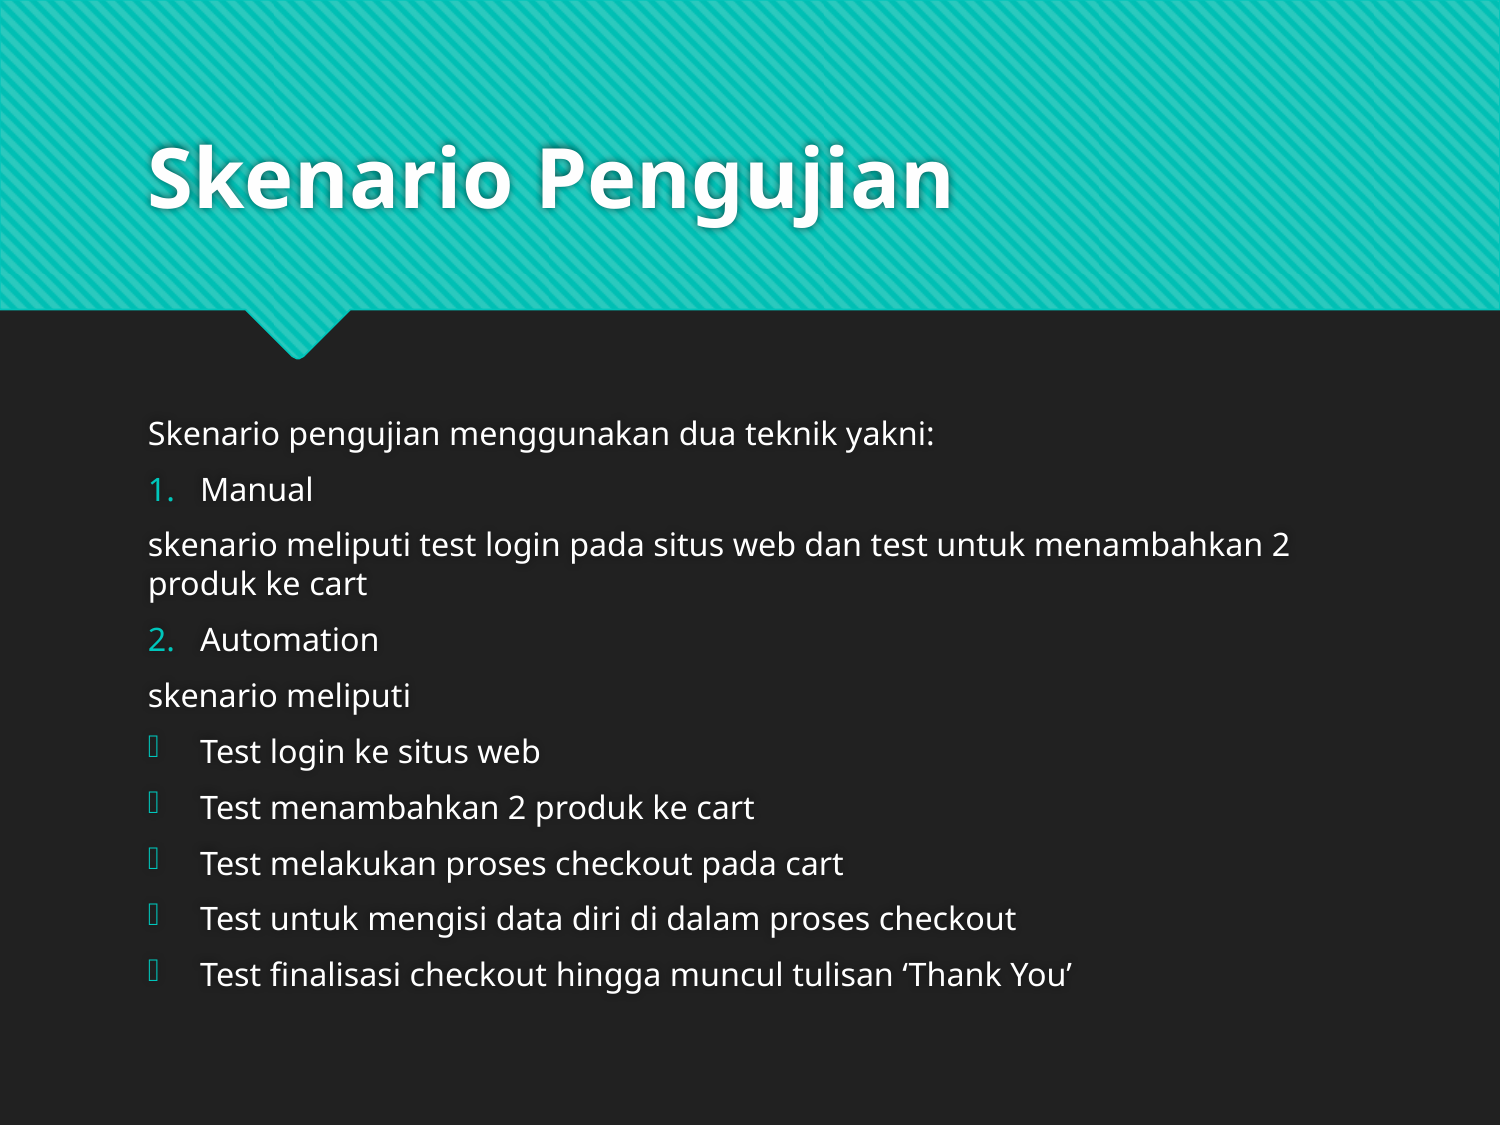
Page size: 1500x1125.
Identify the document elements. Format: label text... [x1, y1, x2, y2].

list Skenario pengujian menggunakan dua teknik yakni: Manual skenario meliputi test login pada situs web dan test untuk menambahkan 2 produk ke cart Automation skenario meliputi Test login ke situs web Test menambahkan 2 produk ke cart Test melakukan proses checkout pada cart Test untuk mengisi data diri di dalam proses checkout Test finalisasi checkout hingga muncul tulisan ‘Thank You’ [132, 404, 1368, 1002]
title Skenario Pengujian [132, 73, 1368, 233]
